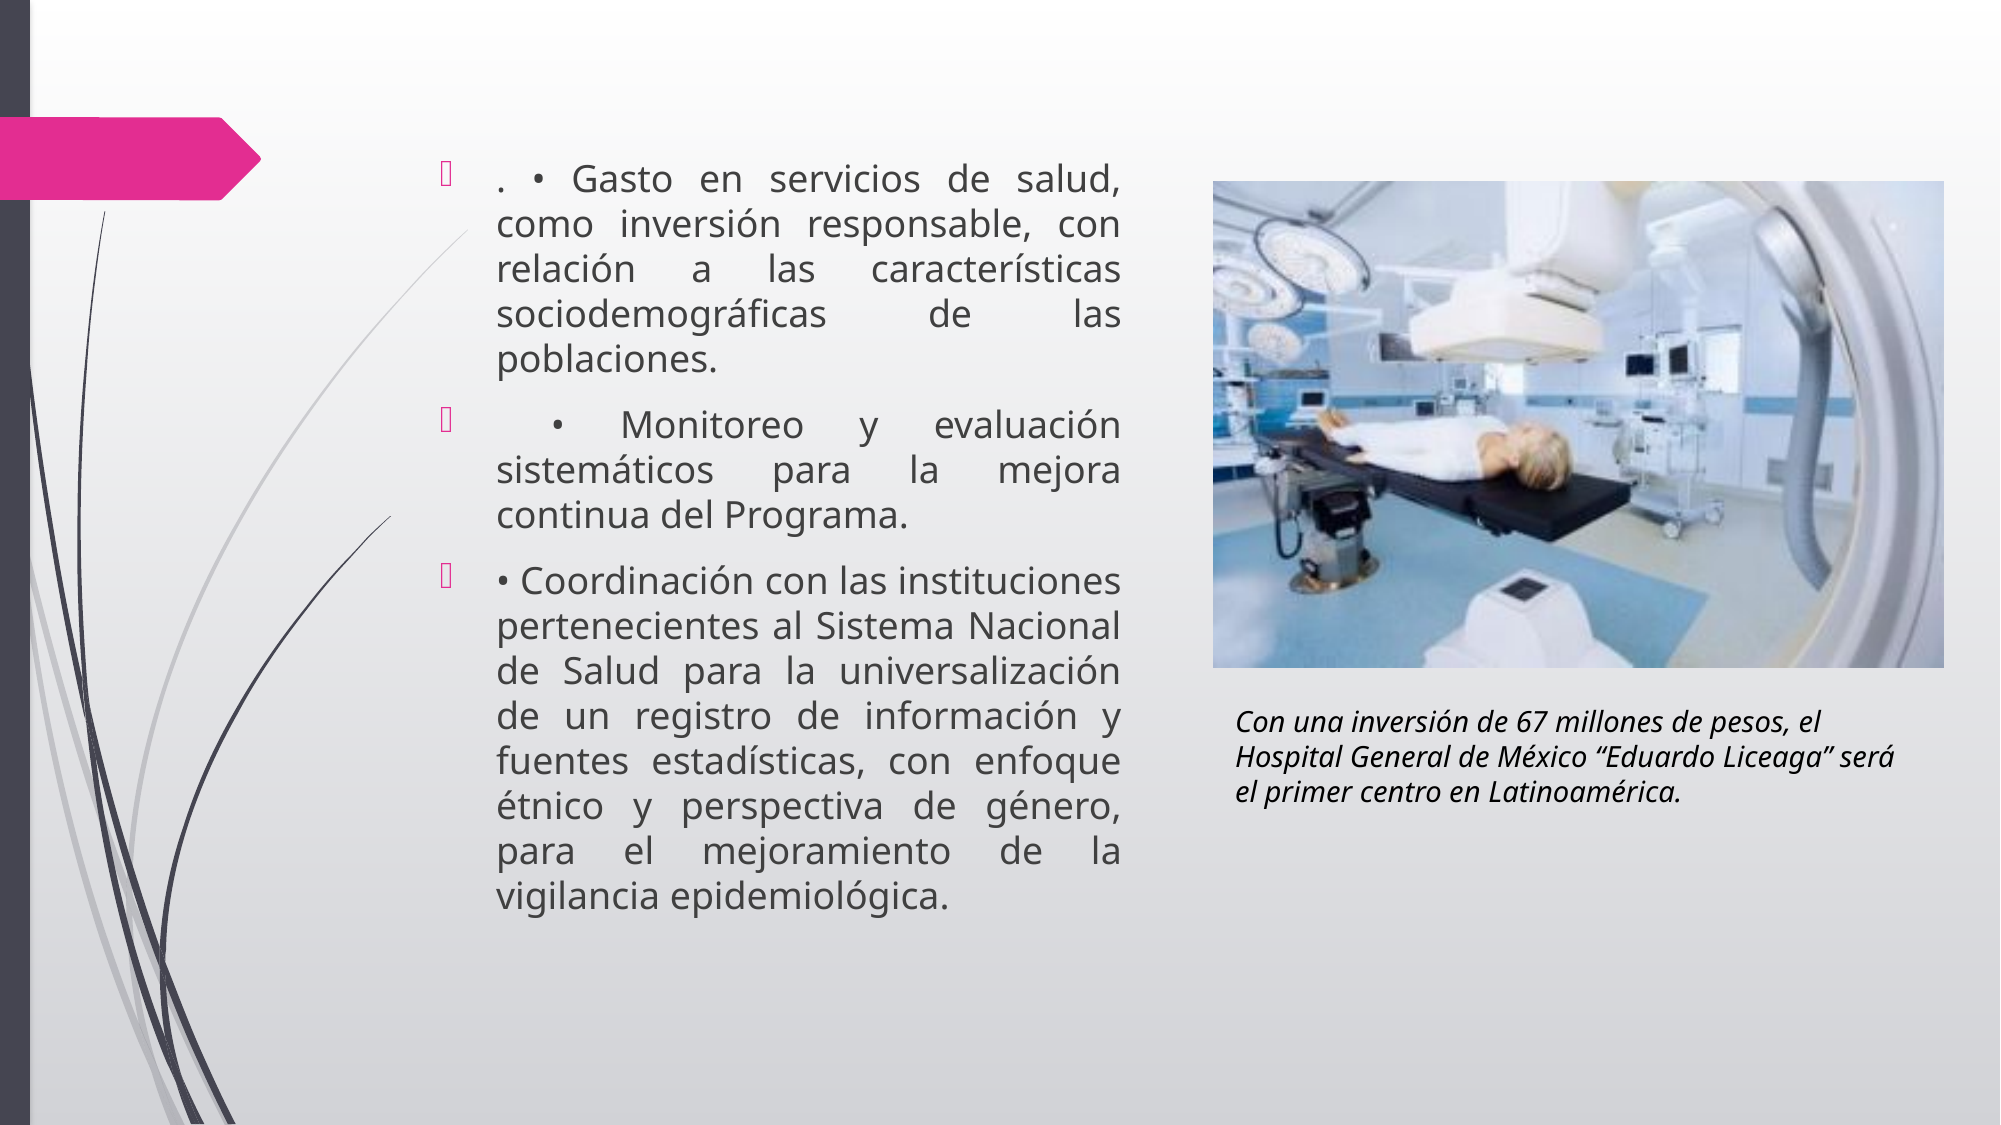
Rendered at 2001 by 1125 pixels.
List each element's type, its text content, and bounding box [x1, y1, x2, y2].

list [1213, 181, 1944, 668]
list . • Gasto en servicios de salud, como inversión responsable, con relación a las características sociodemográficas de las poblaciones. • Monitoreo y evaluación sistemáticos para la mejora continua del Programa. • Coordinación con las instituciones pertenecientes al Sistema Nacional de Salud para la universalización de un registro de información y fuentes estadísticas, con enfoque étnico y perspectiva de género, para el mejoramiento de la vigilancia epidemiológica. [424, 147, 1138, 969]
text_box Con una inversión de 67 millones de pesos, el Hospital General de México “Eduardo Liceaga” será el primer centro en Latinoamérica. [1220, 696, 1937, 816]
